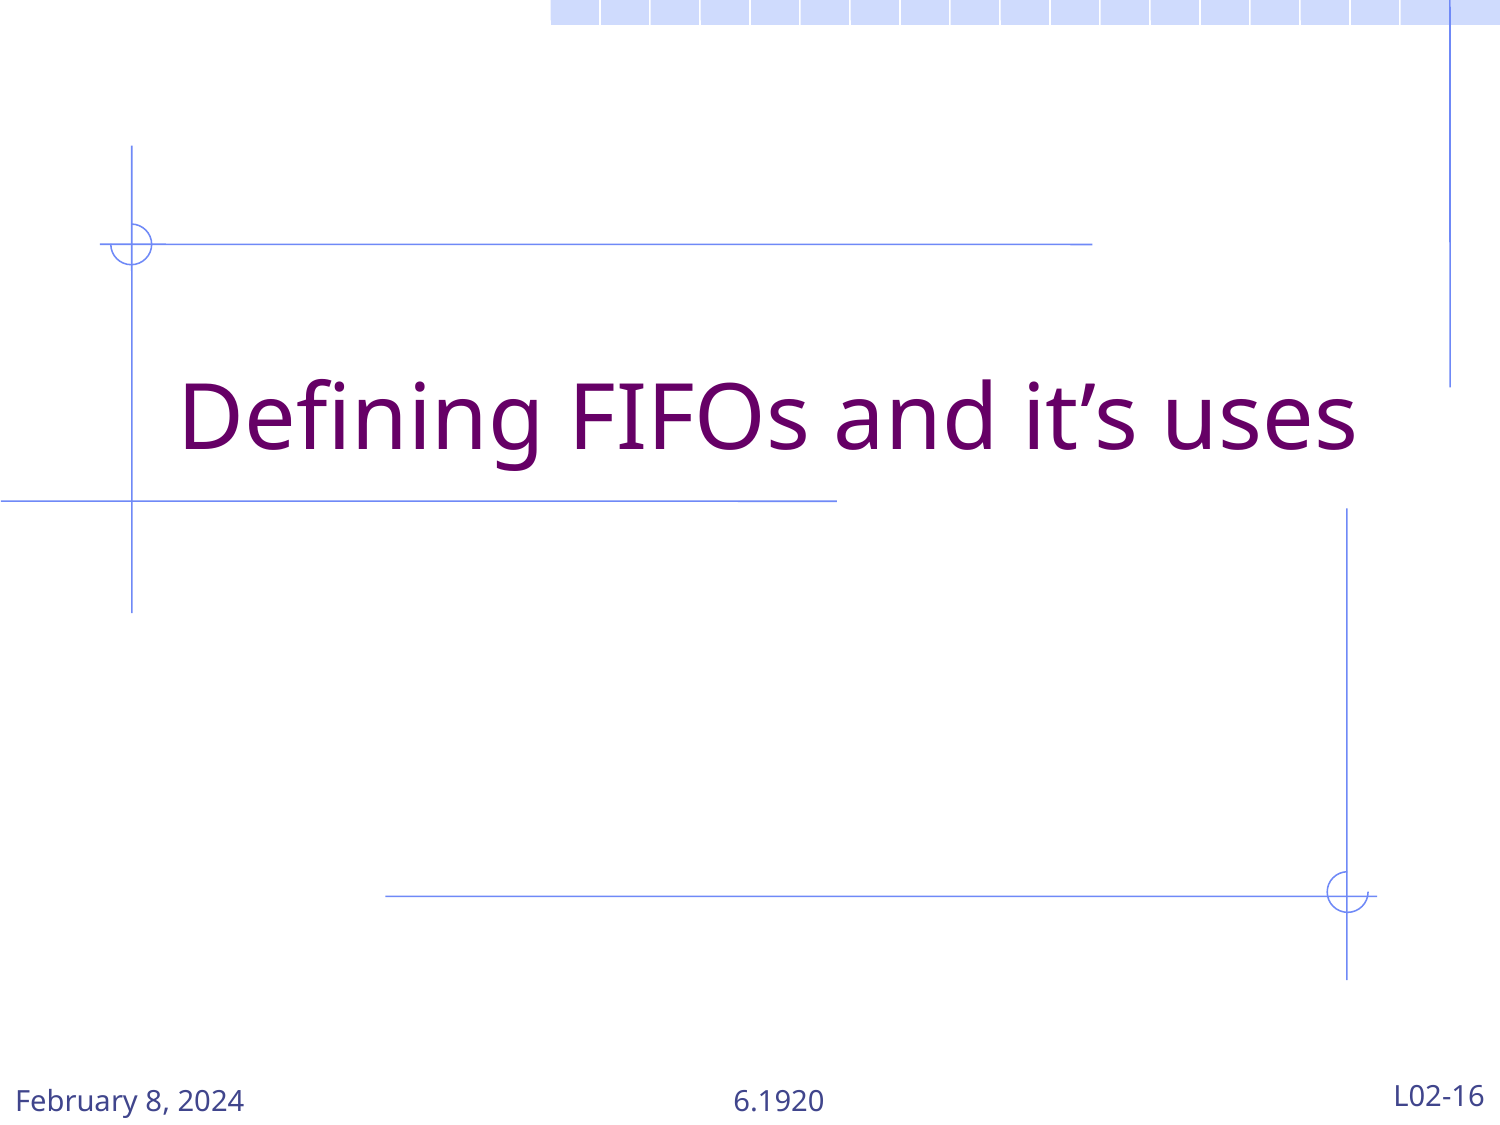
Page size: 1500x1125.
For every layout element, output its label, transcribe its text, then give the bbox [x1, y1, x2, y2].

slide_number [0, 1049, 313, 1125]
title Defining FIFOs and it’s uses [162, 287, 1438, 476]
footer 6.1920 [508, 1049, 1051, 1125]
slide_number L02-16 [1187, 1049, 1500, 1125]
